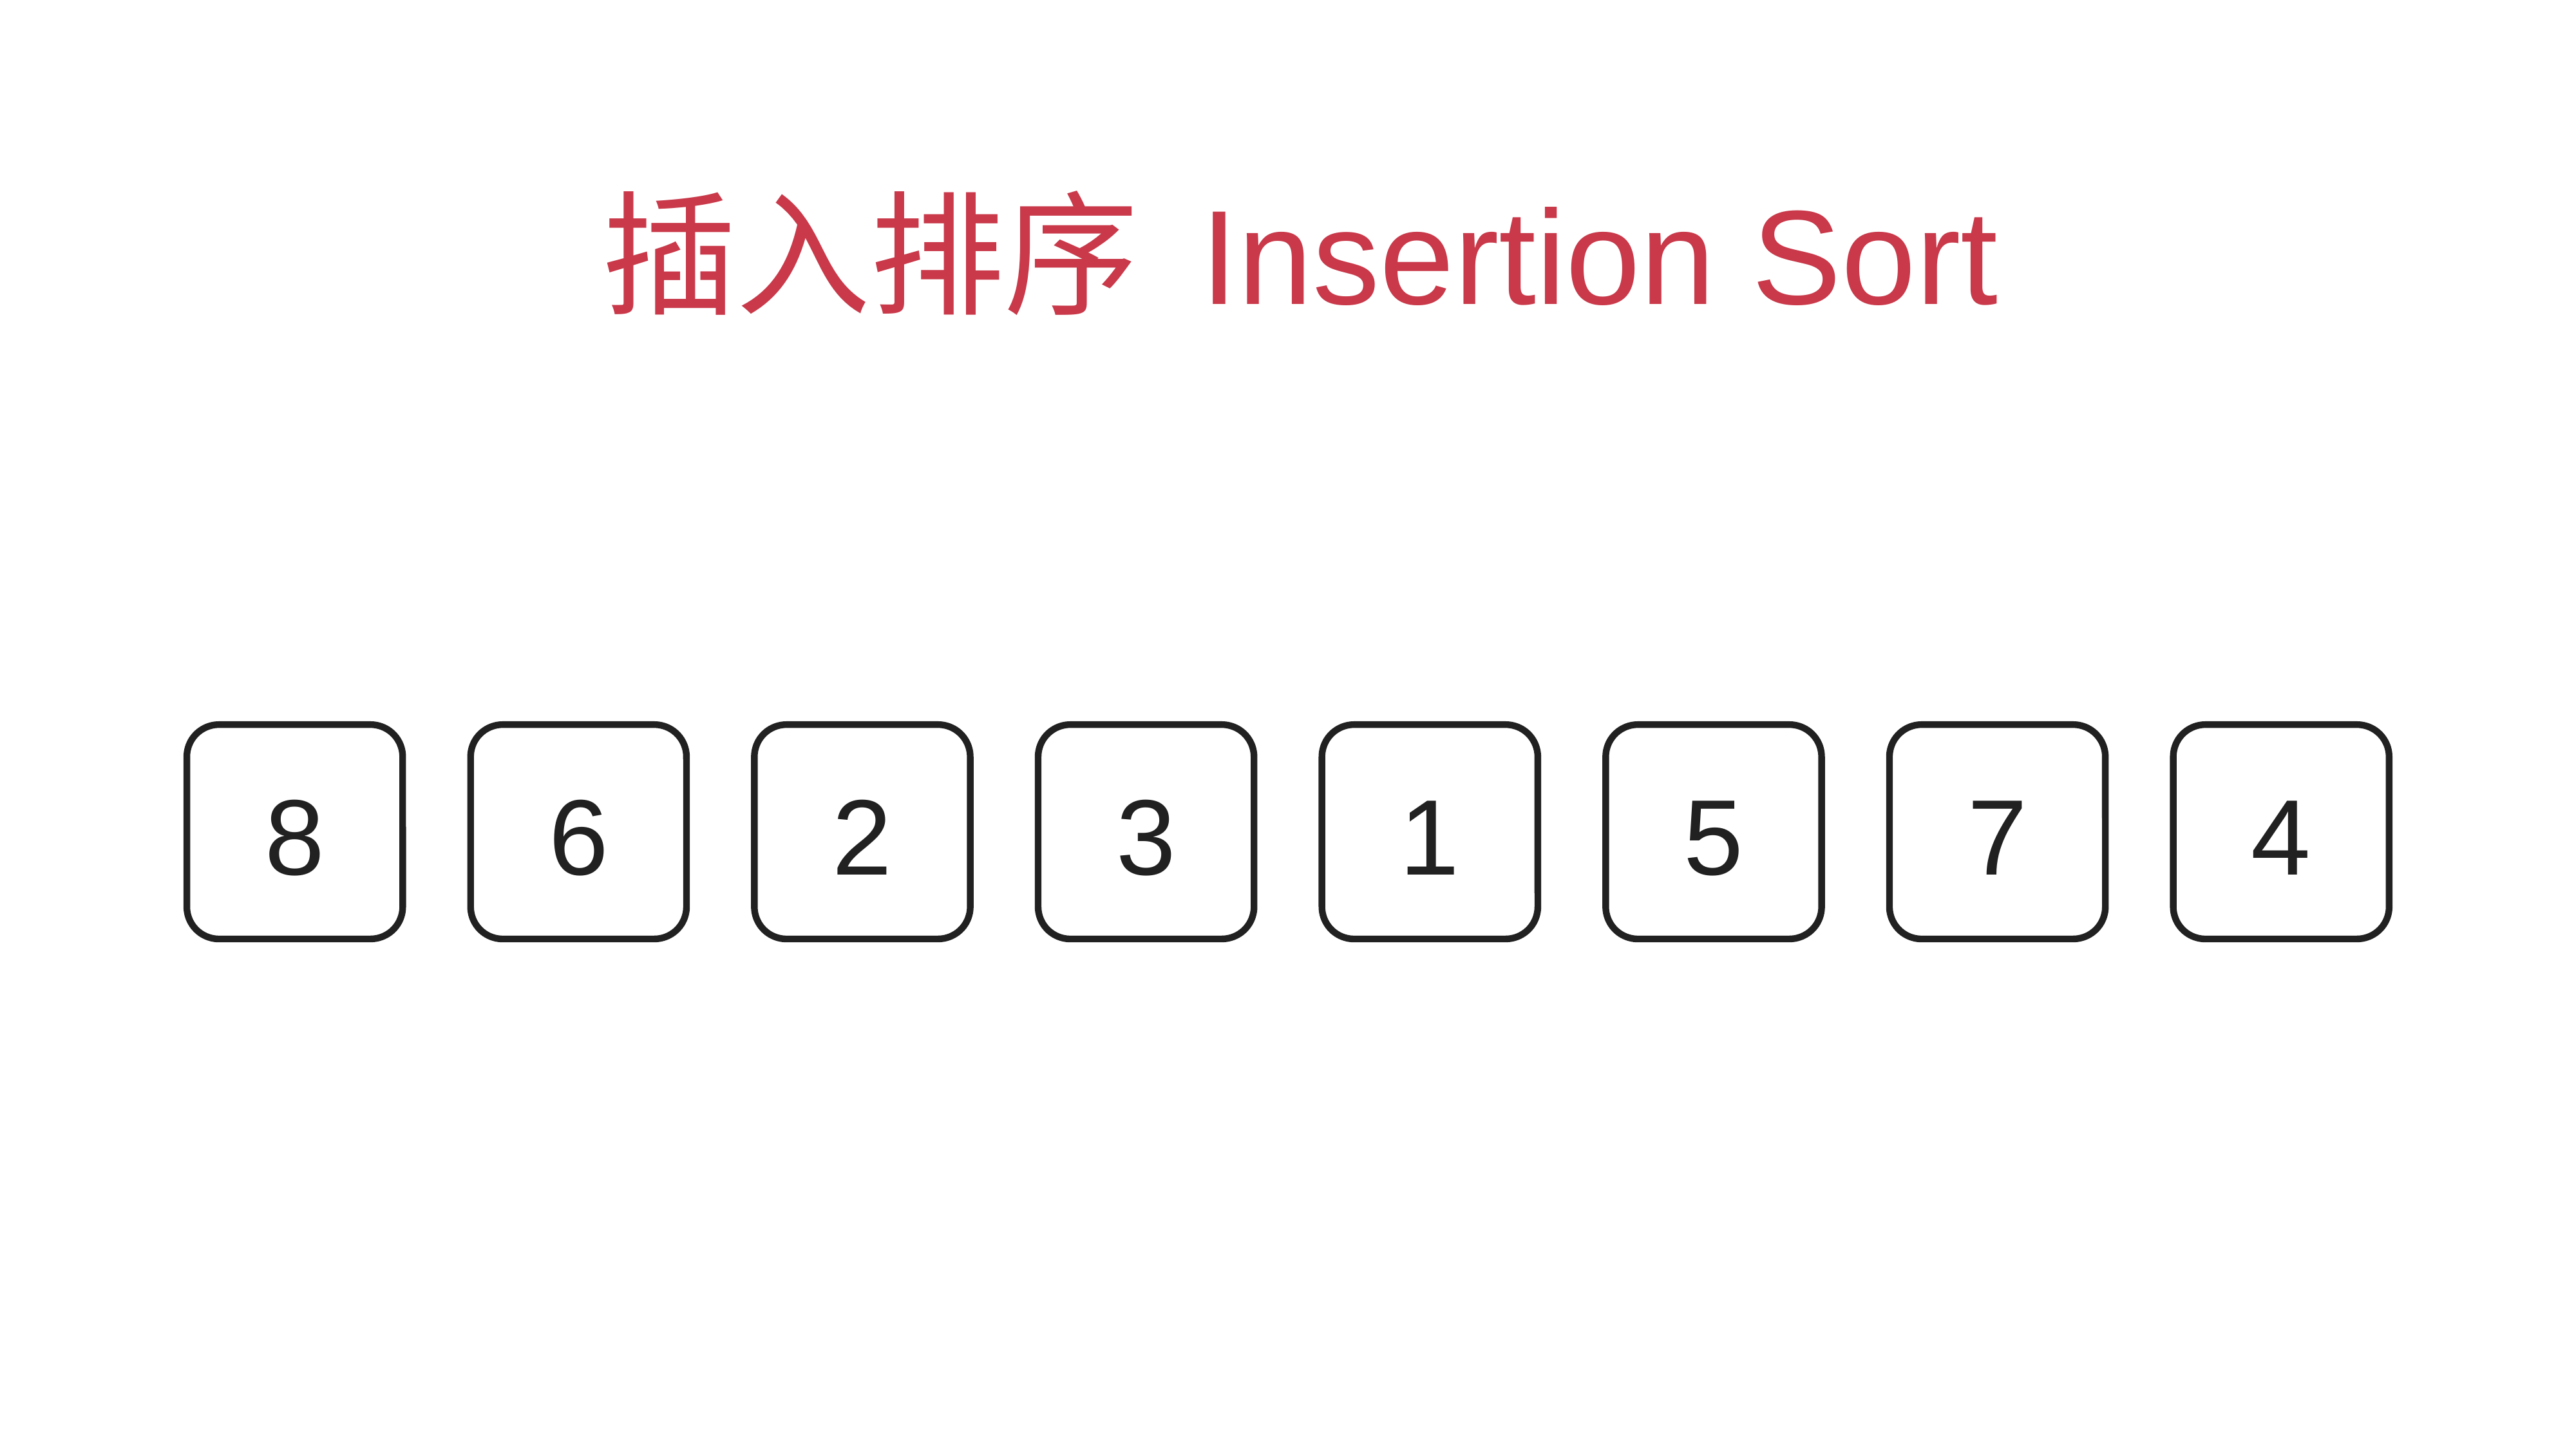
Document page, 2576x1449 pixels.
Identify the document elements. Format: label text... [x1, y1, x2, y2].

text_box 4 [2173, 724, 2389, 940]
text_box 3 [1038, 724, 1255, 940]
title 插入排序 Insertion Sort [187, 122, 2389, 337]
text_box 6 [470, 724, 687, 940]
text_box 8 [187, 724, 403, 940]
text_box 5 [1605, 724, 1822, 940]
text_box 7 [1889, 724, 2106, 940]
text_box 2 [754, 724, 971, 940]
text_box 1 [1321, 724, 1538, 940]
